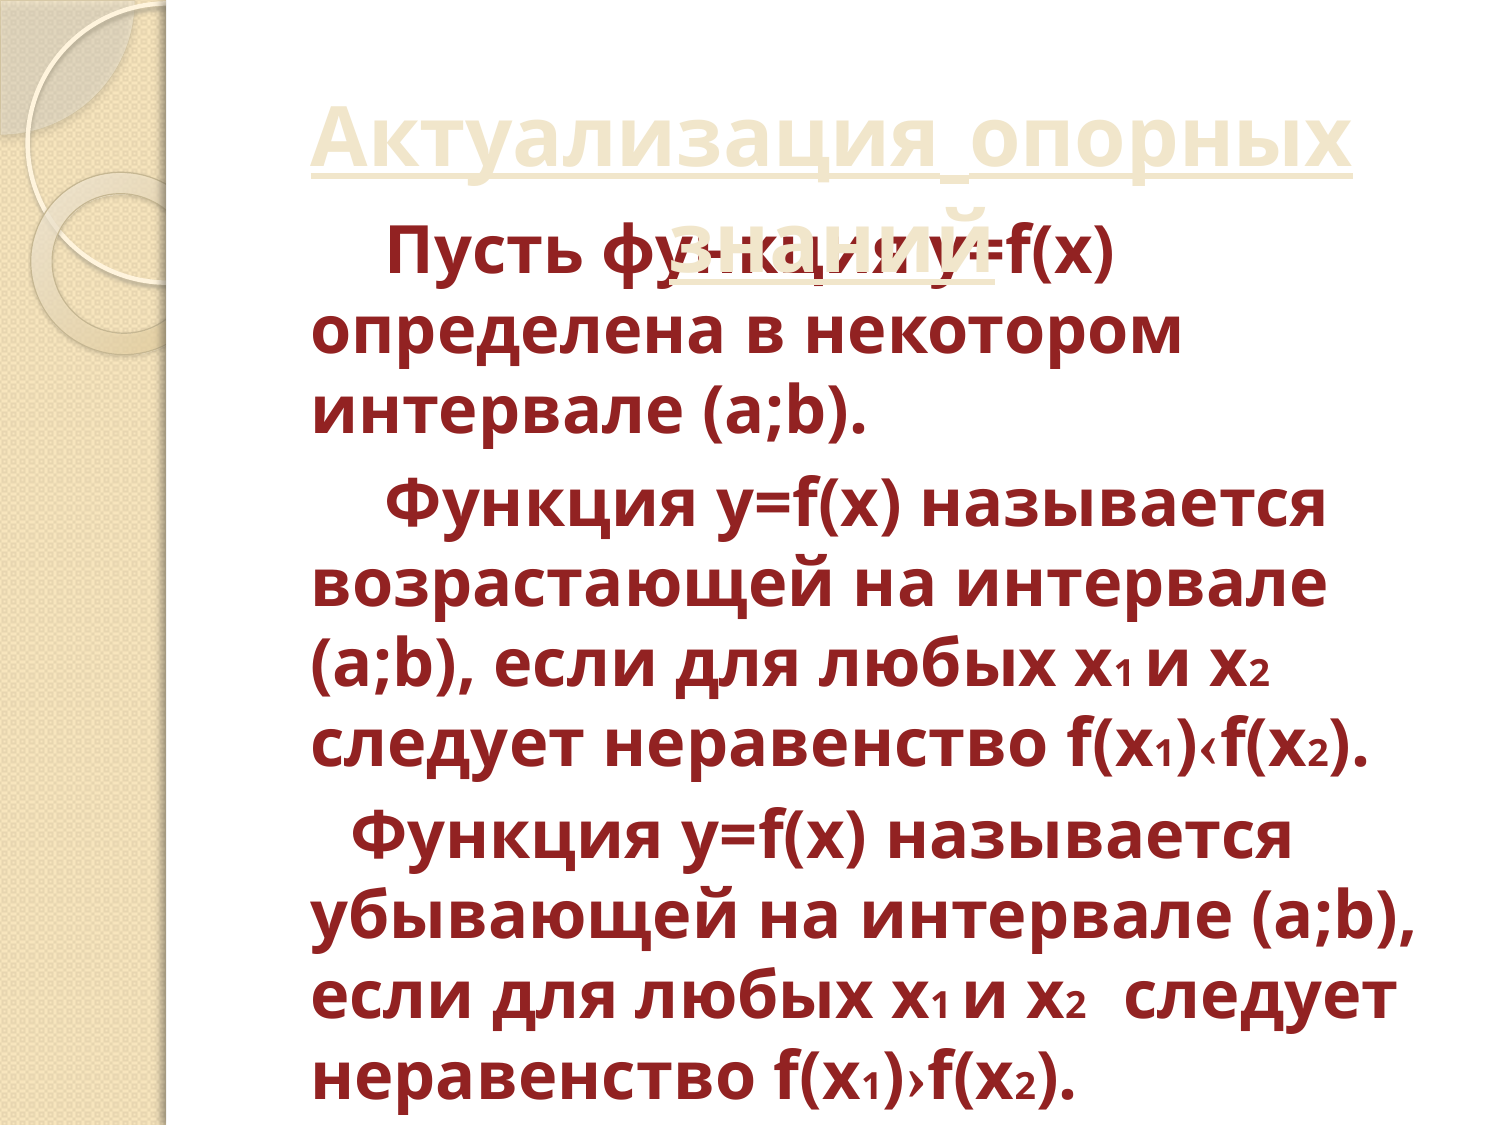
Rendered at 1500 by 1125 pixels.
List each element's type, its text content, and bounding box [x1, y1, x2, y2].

list Пусть функция y=f(x) определена в некотором интервале (а;b). Функция y=f(x) называется возрастающей на интервале (а;b), если для любых x1 и x2 следует неравенство f(x1)‹f(x2). Функция y=f(x) называется убывающей на интервале (а;b), если для любых x1 и x2 следует неравенство f(x1)›f(x2). [235, 297, 1466, 1125]
text_box Актуализация опорных знаний [163, 46, 1500, 297]
